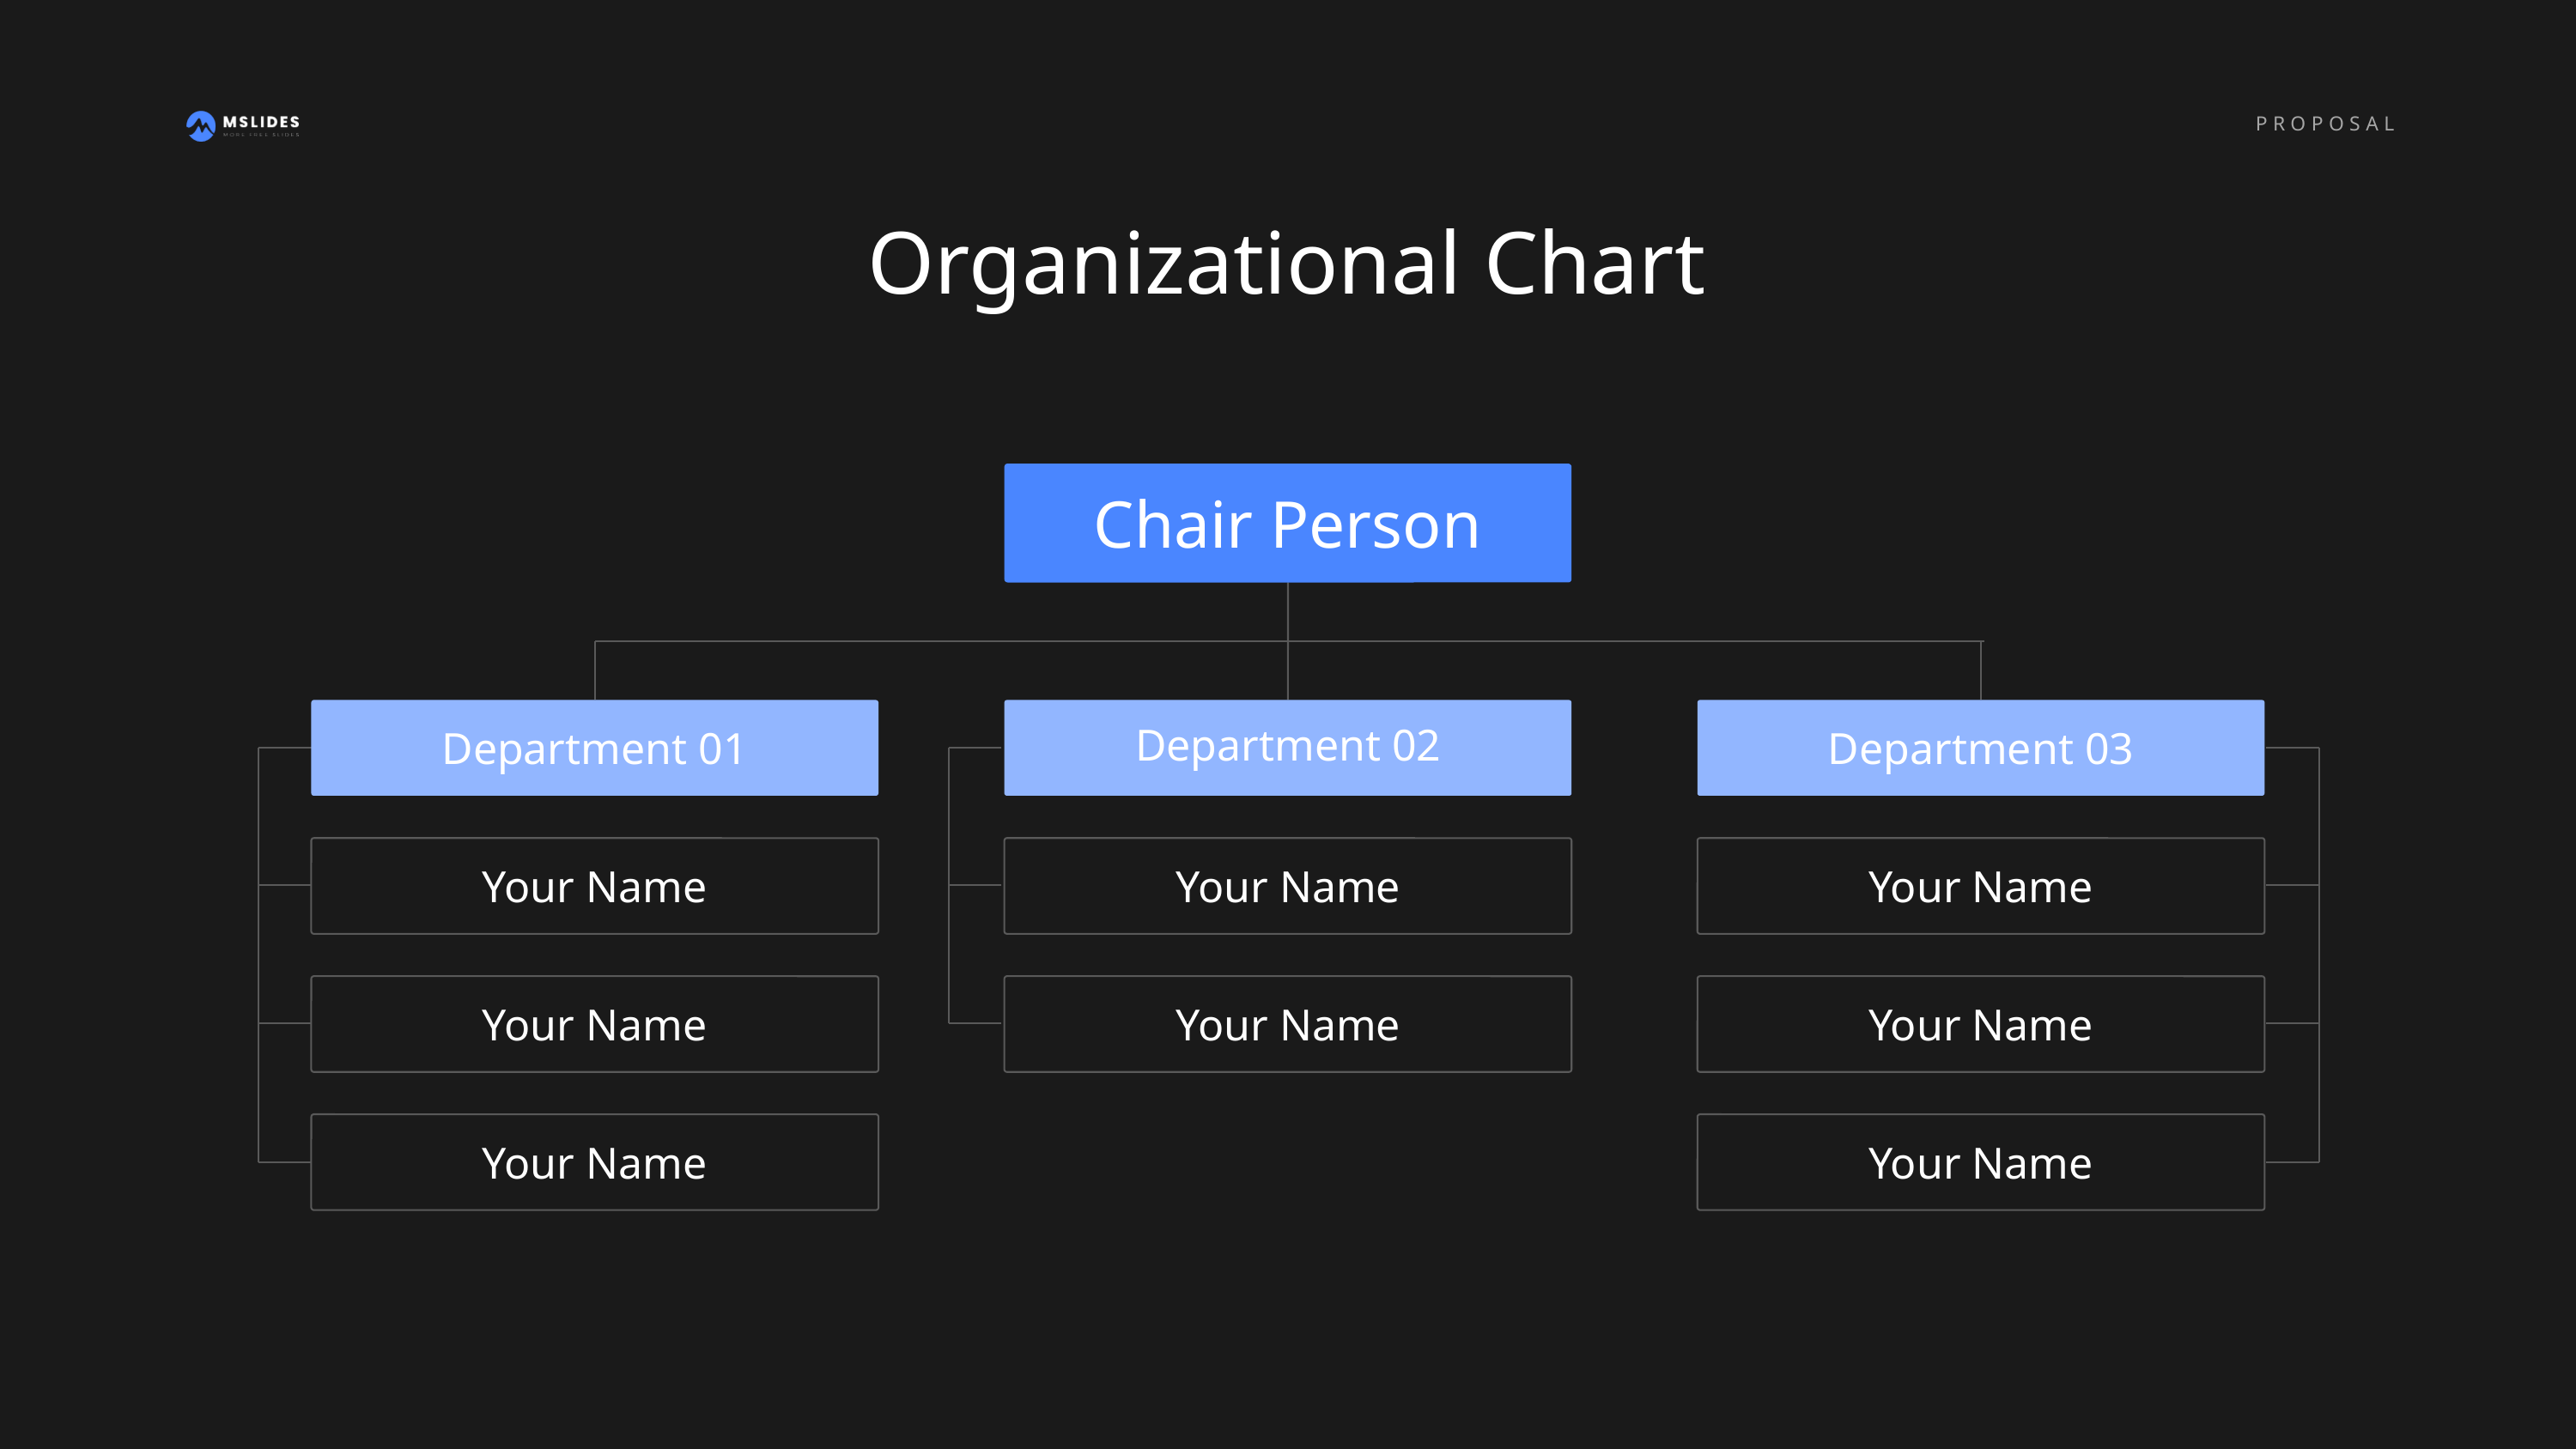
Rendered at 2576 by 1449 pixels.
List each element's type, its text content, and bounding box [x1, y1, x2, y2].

picture [186, 111, 299, 142]
text_box Organizational Chart [556, 201, 2018, 318]
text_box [258, 464, 2319, 1210]
